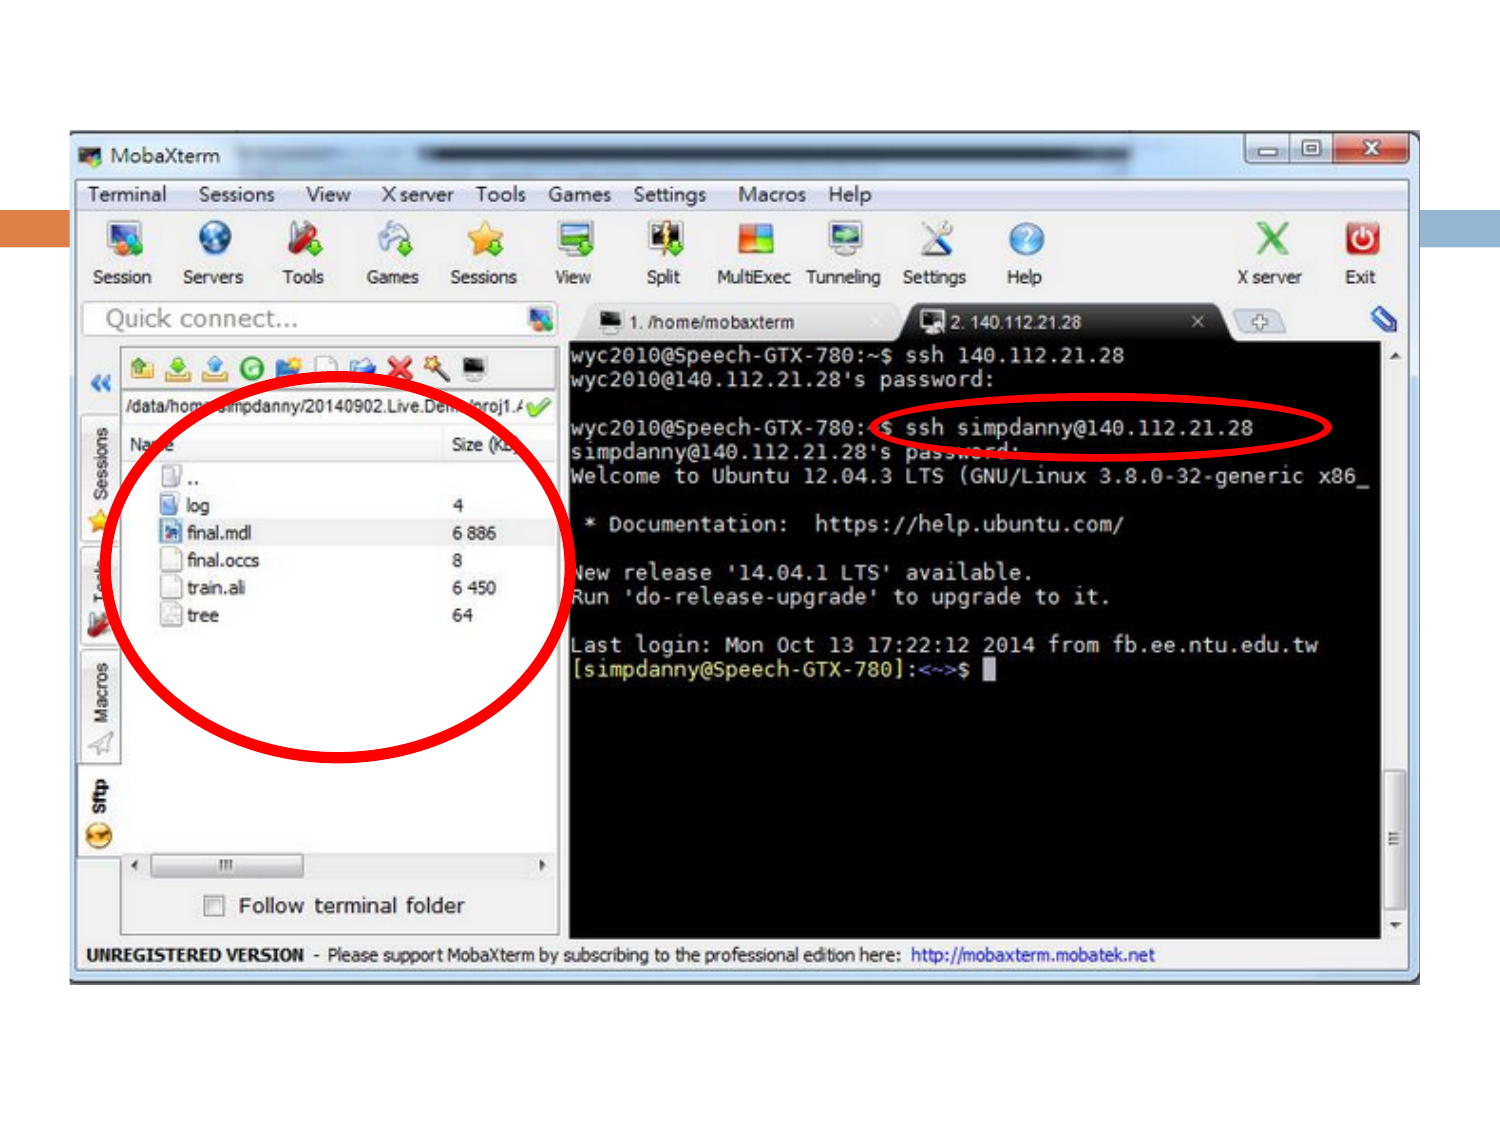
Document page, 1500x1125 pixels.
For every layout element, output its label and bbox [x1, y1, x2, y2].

picture [69, 130, 1421, 985]
